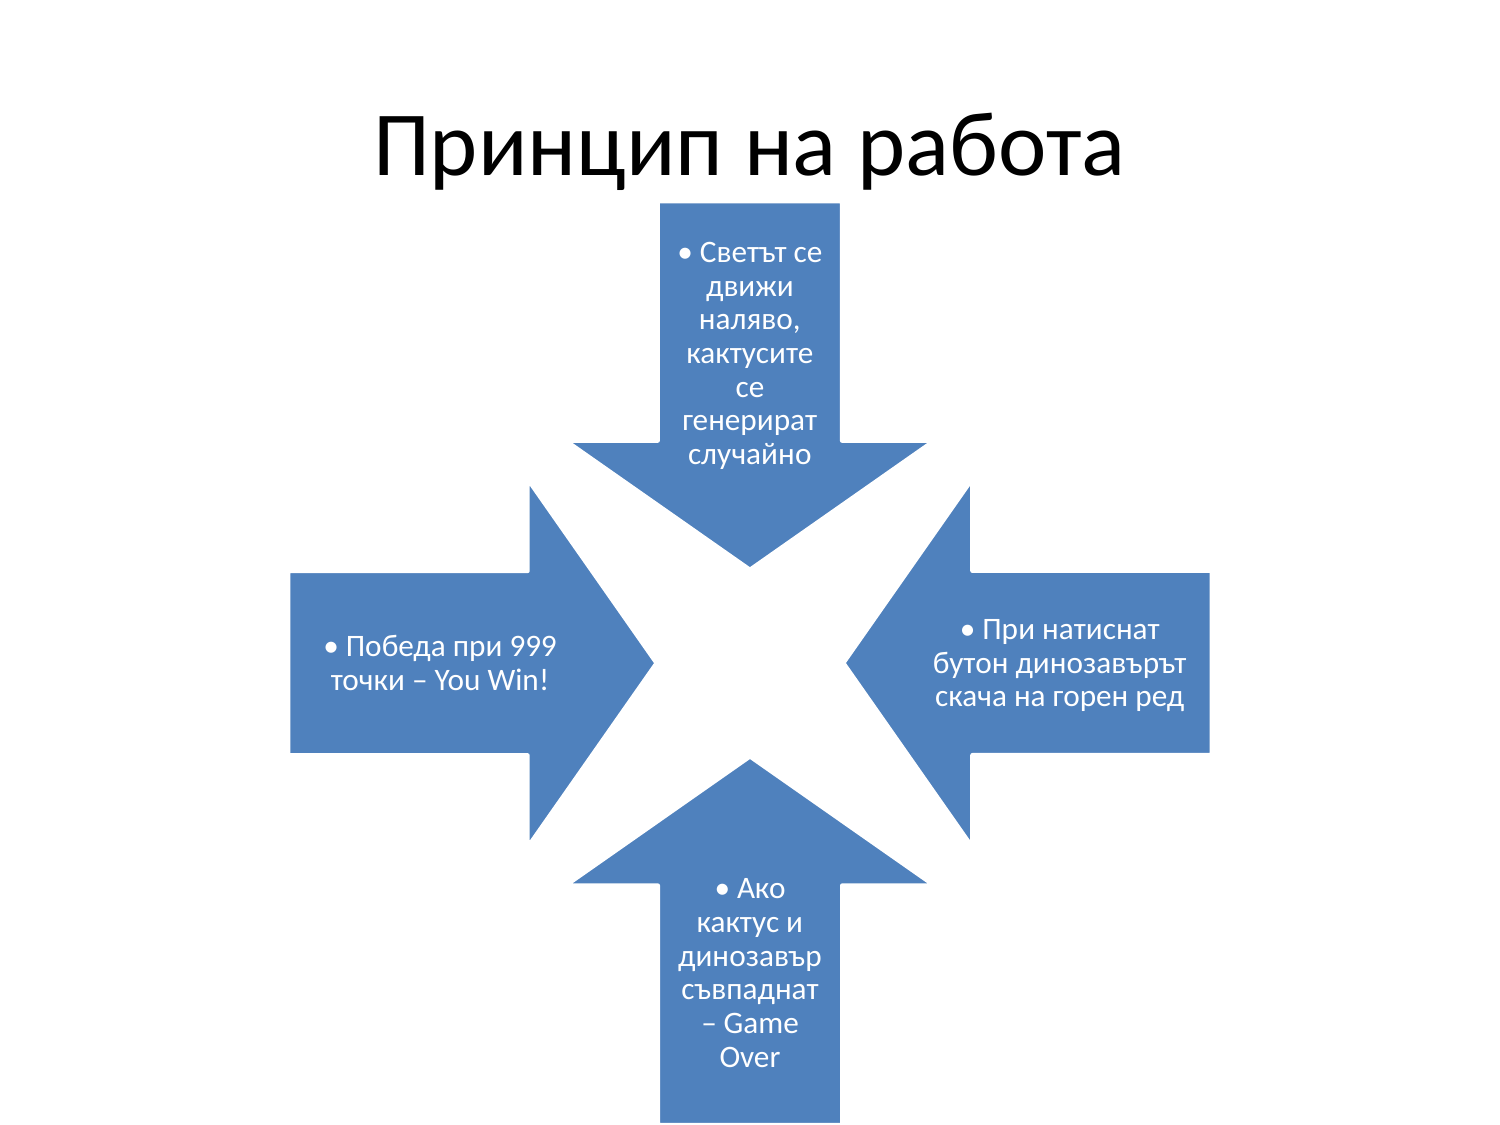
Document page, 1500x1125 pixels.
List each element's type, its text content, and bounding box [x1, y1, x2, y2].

title Принцип на работа [75, 45, 1425, 199]
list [0, 200, 1500, 1125]
